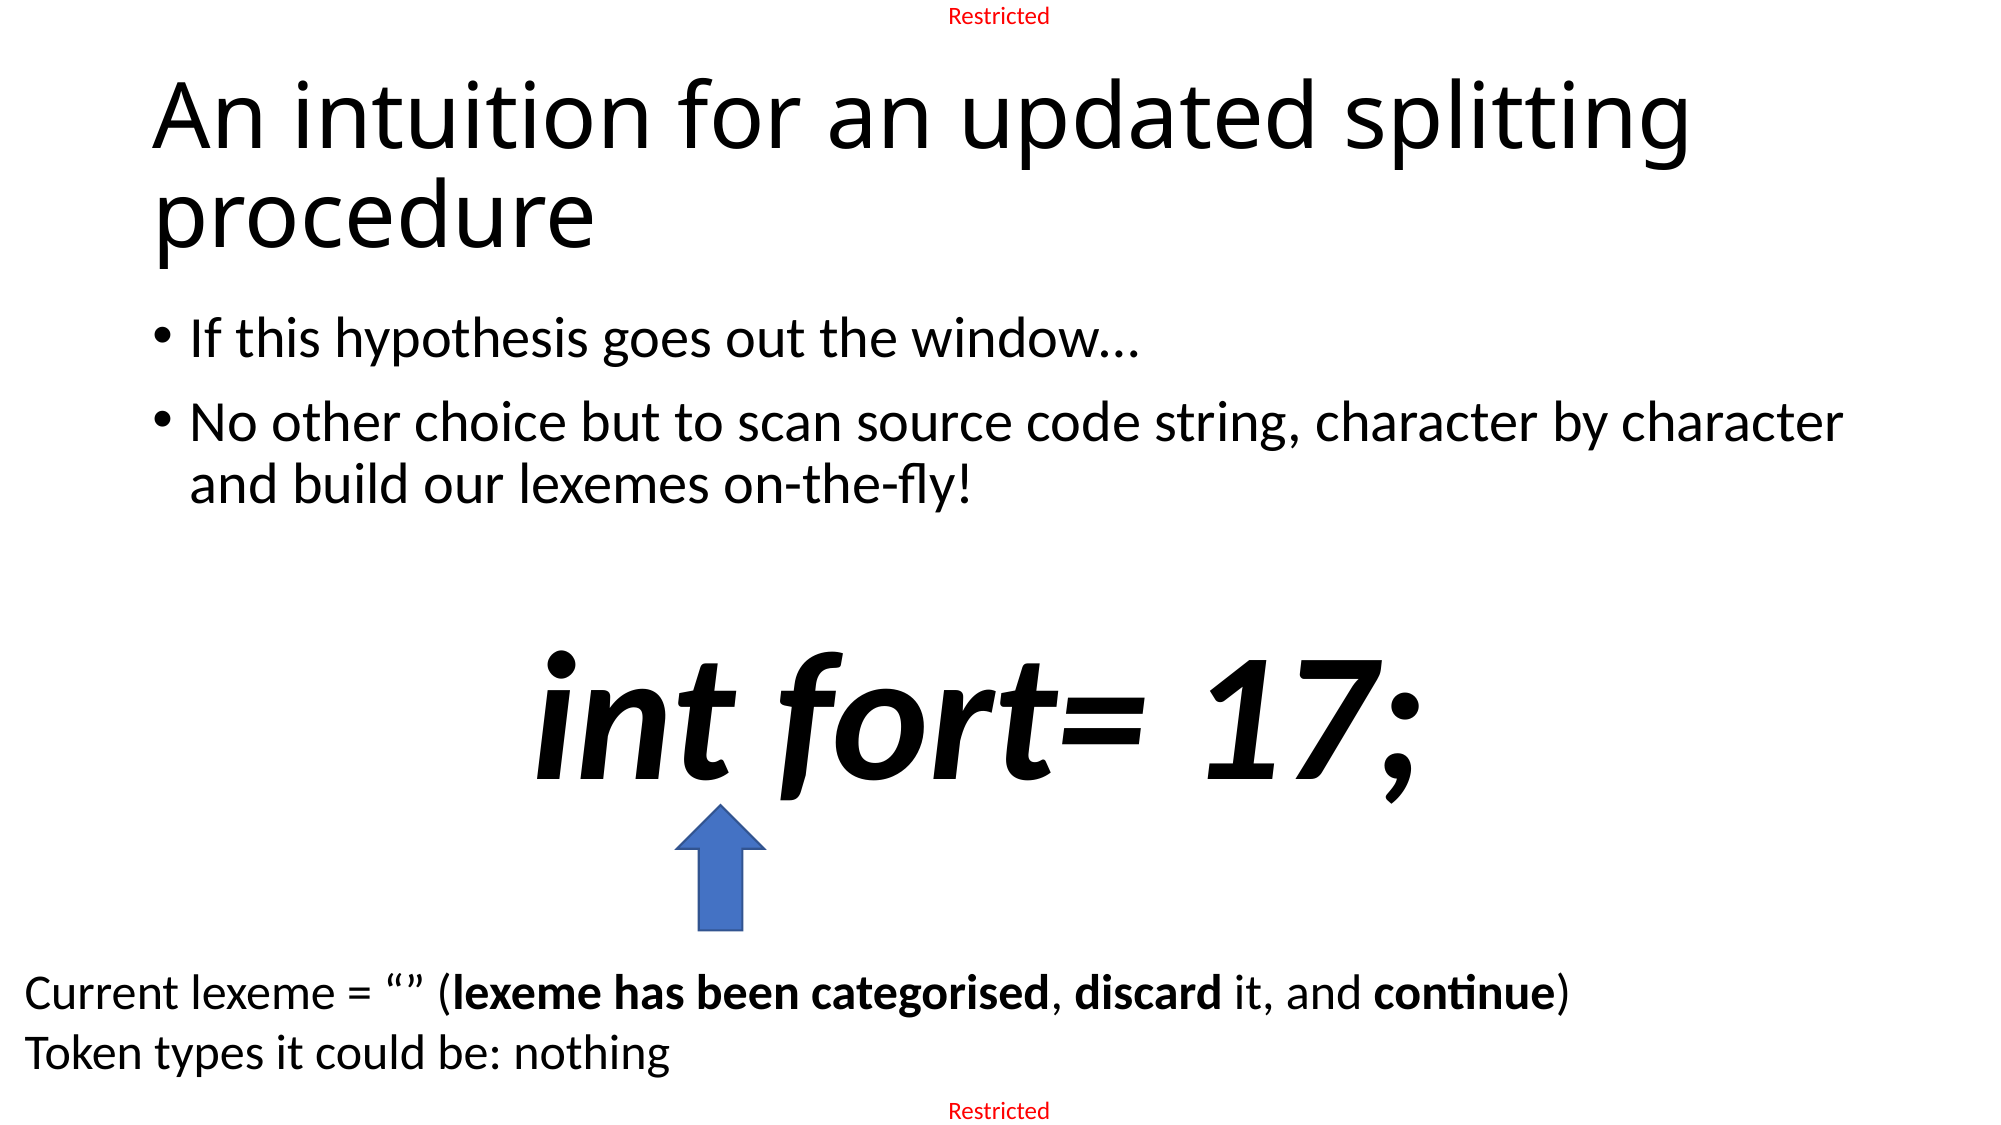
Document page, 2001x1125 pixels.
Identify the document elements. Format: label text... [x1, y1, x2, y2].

text_box Current lexeme = “” (lexeme has been categorised, discard it, and continue) Token types it could be: nothing [9, 952, 1803, 1088]
list If this hypothesis goes out the window… No other choice but to scan source code string, character by character and build our lexemes on-the-fly! int fort= 17; [137, 299, 1863, 1014]
title An intuition for an updated splitting procedure [137, 59, 1931, 278]
text_box [674, 803, 767, 932]
